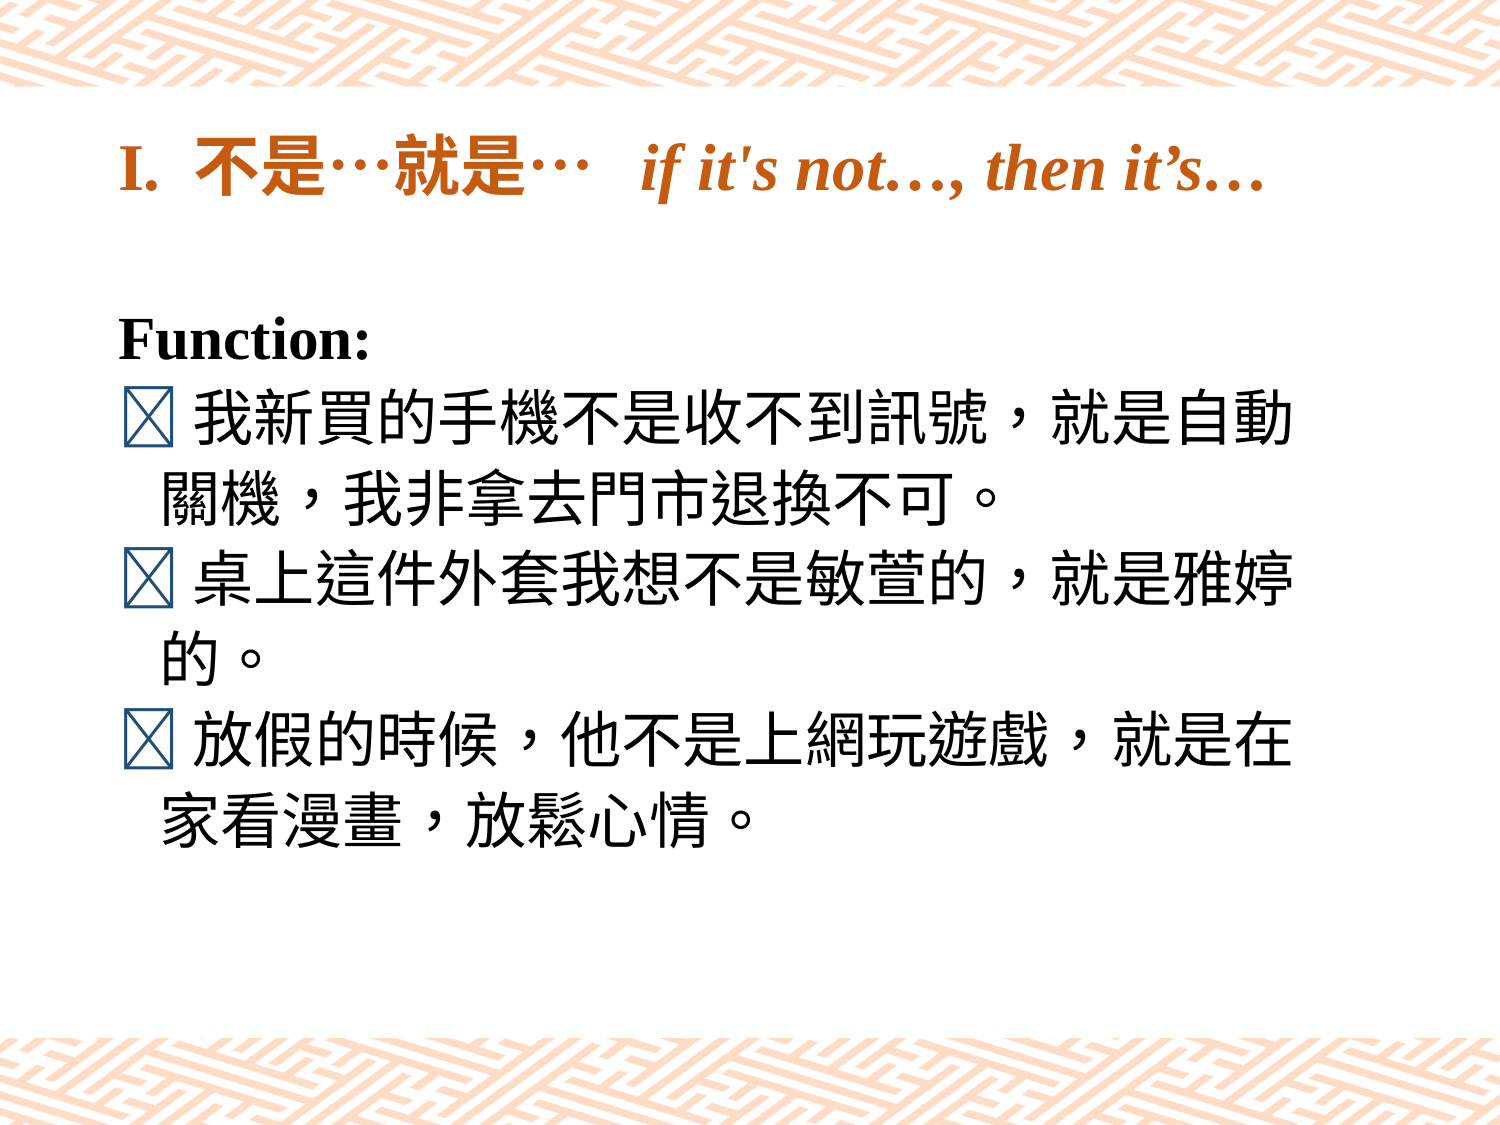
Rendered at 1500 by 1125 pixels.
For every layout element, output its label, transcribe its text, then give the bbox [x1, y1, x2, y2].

list Function: 我新買的手機不是收不到訊號，就是自動 關機，我非拿去門市退換不可。 桌上這件外套我想不是敏萱的，就是雅婷 的。 放假的時候，他不是上網玩遊戲，就是在 家看漫畫，放鬆心情。 [103, 299, 1397, 1014]
picture [0, 0, 1500, 1125]
title I. 不是…就是… if it's not…, then it’s… [103, 59, 1397, 278]
